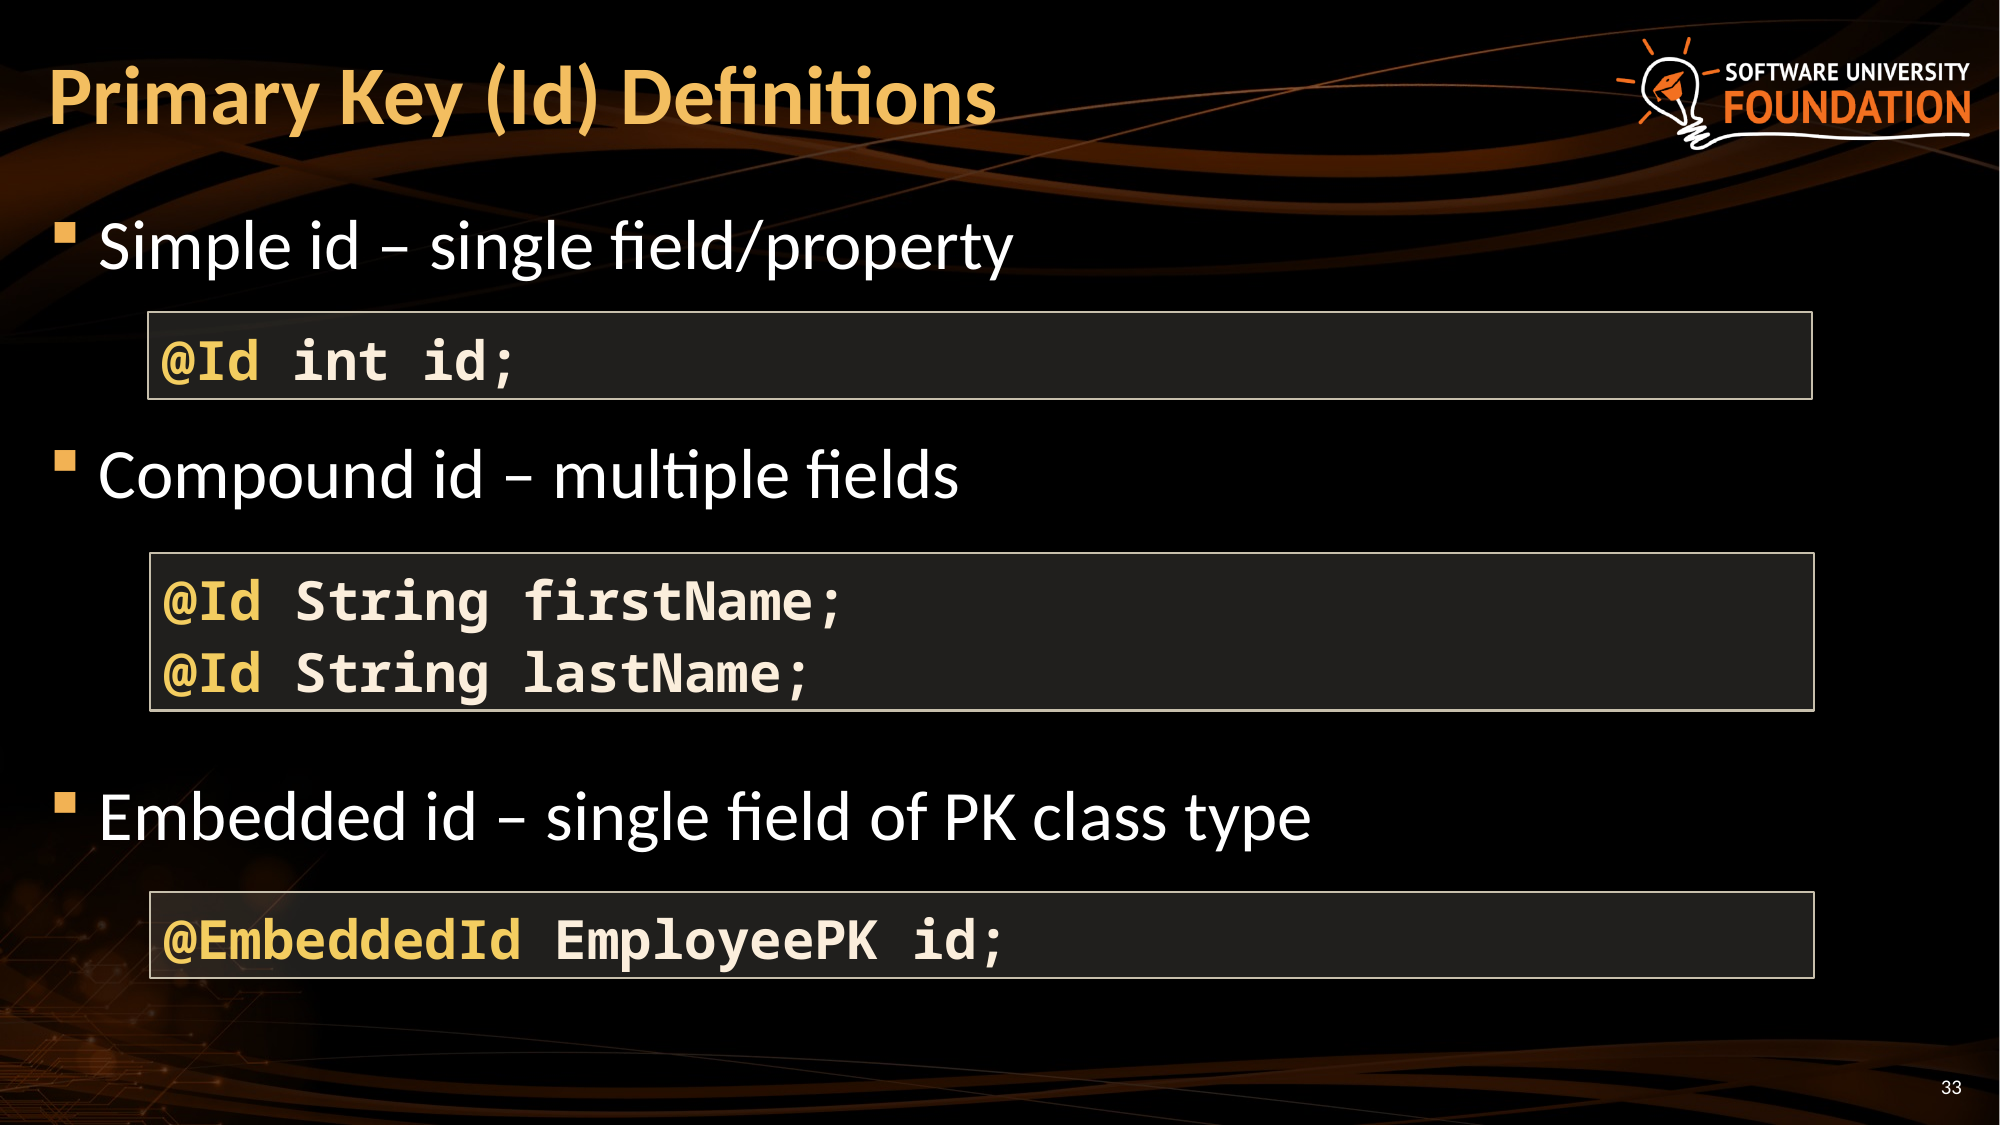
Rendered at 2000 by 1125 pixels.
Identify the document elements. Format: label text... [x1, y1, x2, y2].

text_box @Id int id; [147, 312, 1813, 399]
list Simple id – single field/property Compound id – multiple fields Embedded id – single field of PK class type [31, 188, 1968, 1103]
picture [0, 0, 2000, 1125]
text_box @Id String firstName; @Id String lastName; [149, 552, 1815, 711]
text_box @EmbeddedId EmployeePK id; [149, 891, 1815, 978]
title Primary Key (Id) Definitions [30, 6, 1602, 189]
